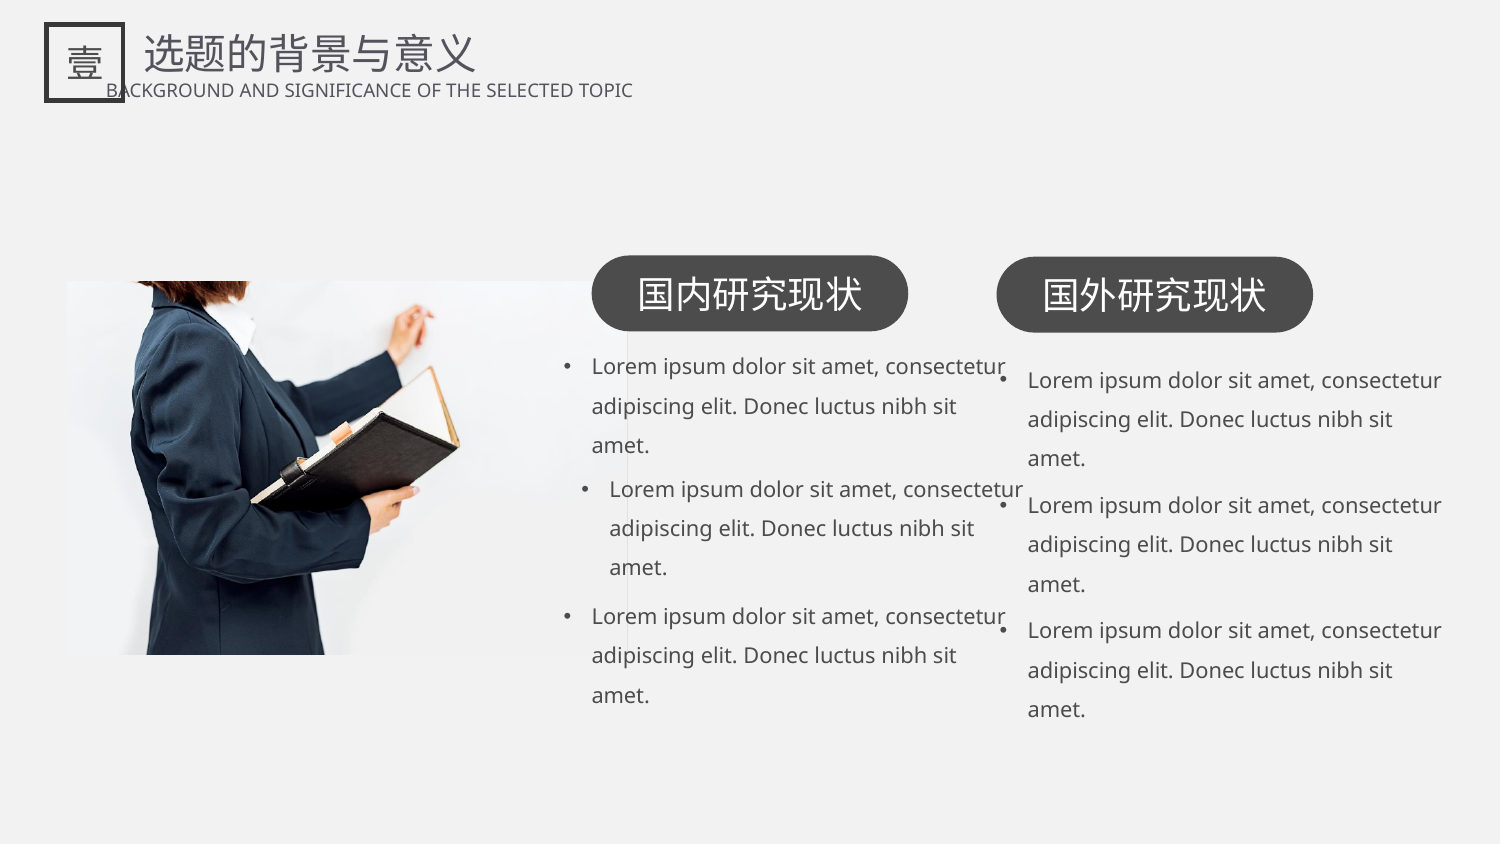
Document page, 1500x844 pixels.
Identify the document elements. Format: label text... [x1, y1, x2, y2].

text_box 国内研究现状 [592, 254, 910, 332]
text_box Lorem ipsum dolor sit amet, consectetur adipiscing elit. Donec luctus nibh sit amet. [628, 454, 984, 582]
text_box Lorem ipsum dolor sit amet, consectetur adipiscing elit. Donec luctus nibh sit amet. [984, 596, 1461, 730]
text_box Lorem ipsum dolor sit amet, consectetur adipiscing elit. Donec luctus nibh sit amet. [548, 582, 984, 715]
text_box Lorem ipsum dolor sit amet, consectetur adipiscing elit. Donec luctus nibh sit amet. [984, 345, 1461, 471]
text_box 国外研究现状 [995, 255, 1315, 334]
text_box 壹 [46, 23, 124, 102]
picture [67, 281, 628, 655]
text_box BACKGROUND AND SIGNIFICANCE OF THE SELECTED TOPIC [91, 71, 648, 109]
text_box Lorem ipsum dolor sit amet, consectetur adipiscing elit. Donec luctus nibh sit amet. [984, 471, 1461, 596]
text_box Lorem ipsum dolor sit amet, consectetur adipiscing elit. Donec luctus nibh sit amet. [628, 332, 1025, 454]
text_box 选题的背景与意义 [128, 20, 567, 71]
